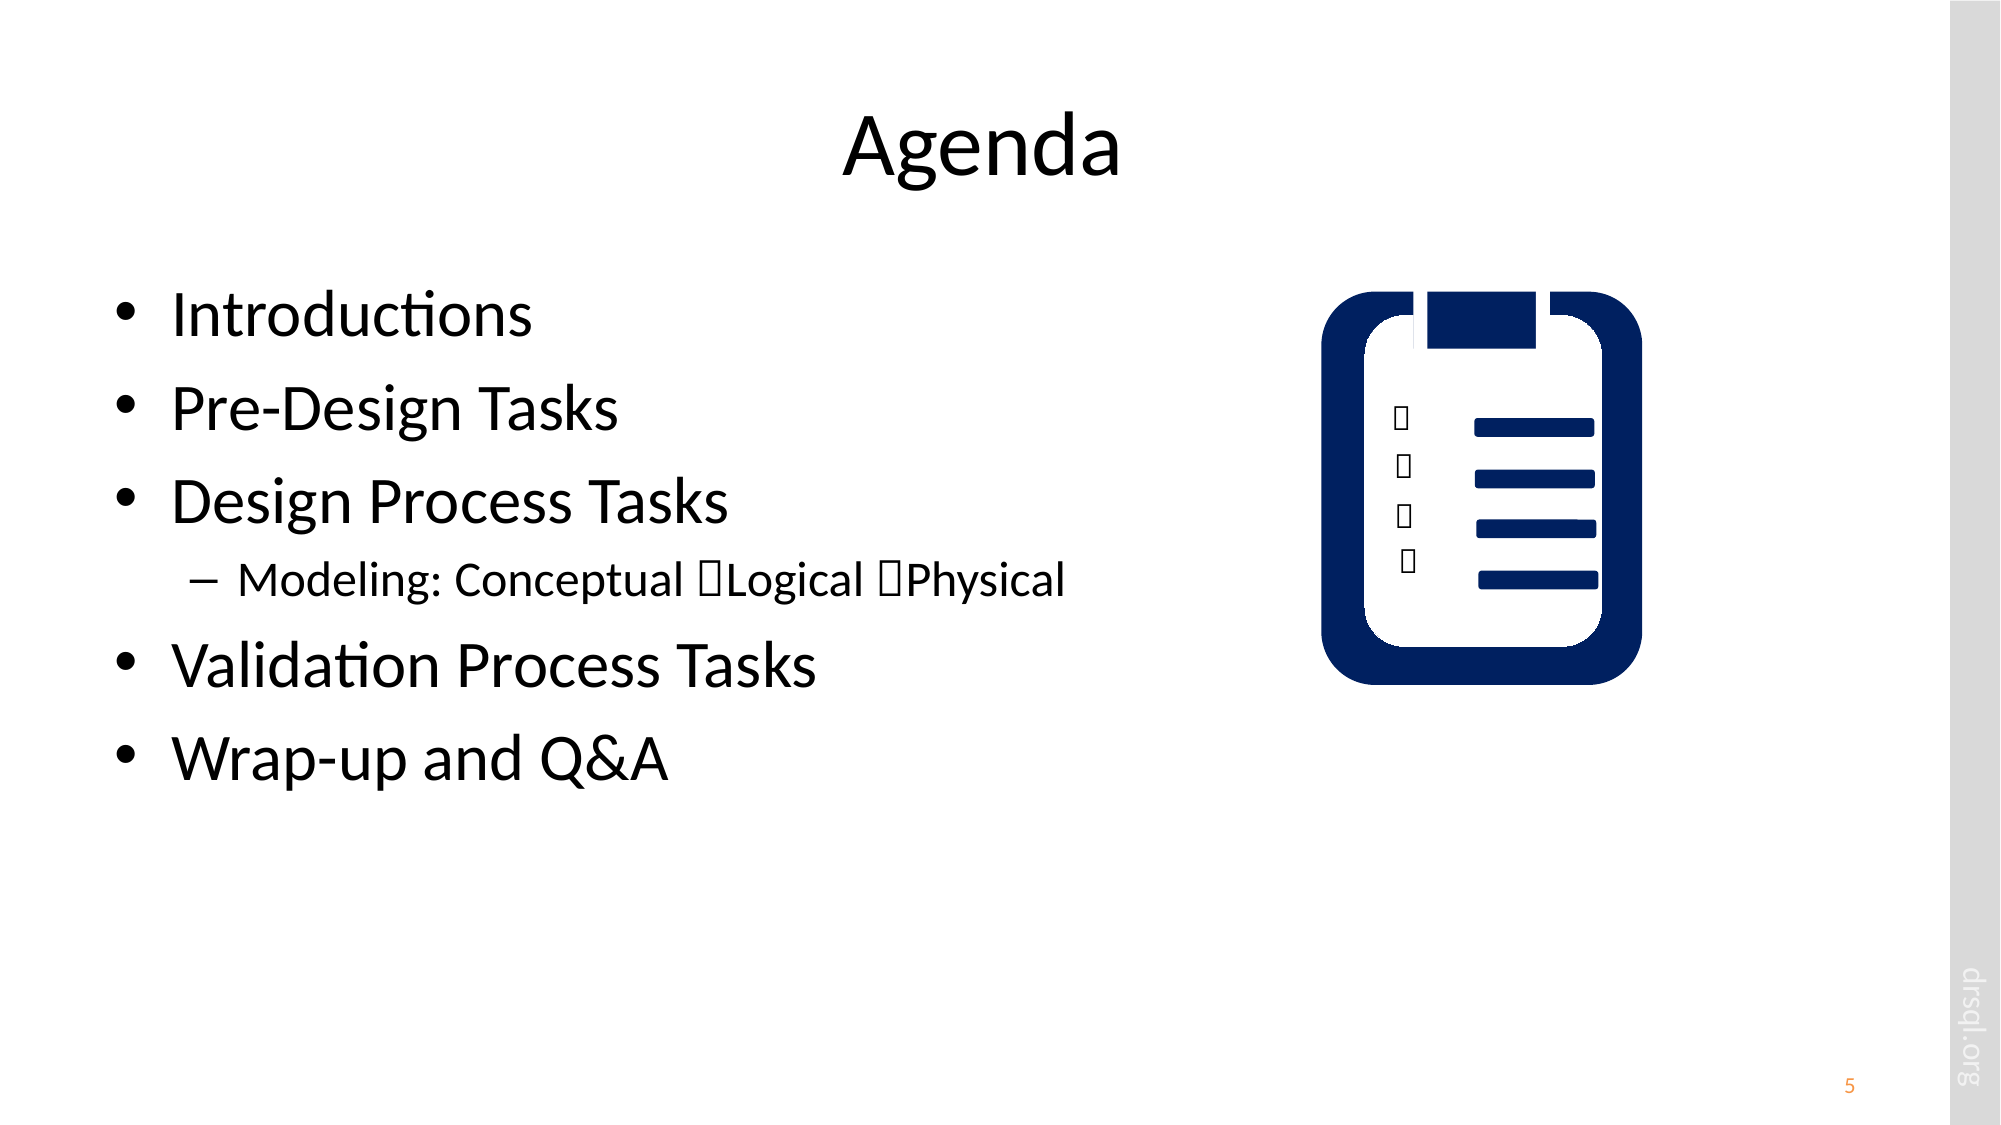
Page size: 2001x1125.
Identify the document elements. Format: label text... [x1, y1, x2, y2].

list Introductions Pre-Design Tasks Design Process Tasks Modeling: Conceptual Logical Physical Validation Process Tasks Wrap-up and Q&A [99, 262, 1800, 1005]
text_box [1321, 252, 1643, 686]
title Agenda [99, 45, 1867, 233]
